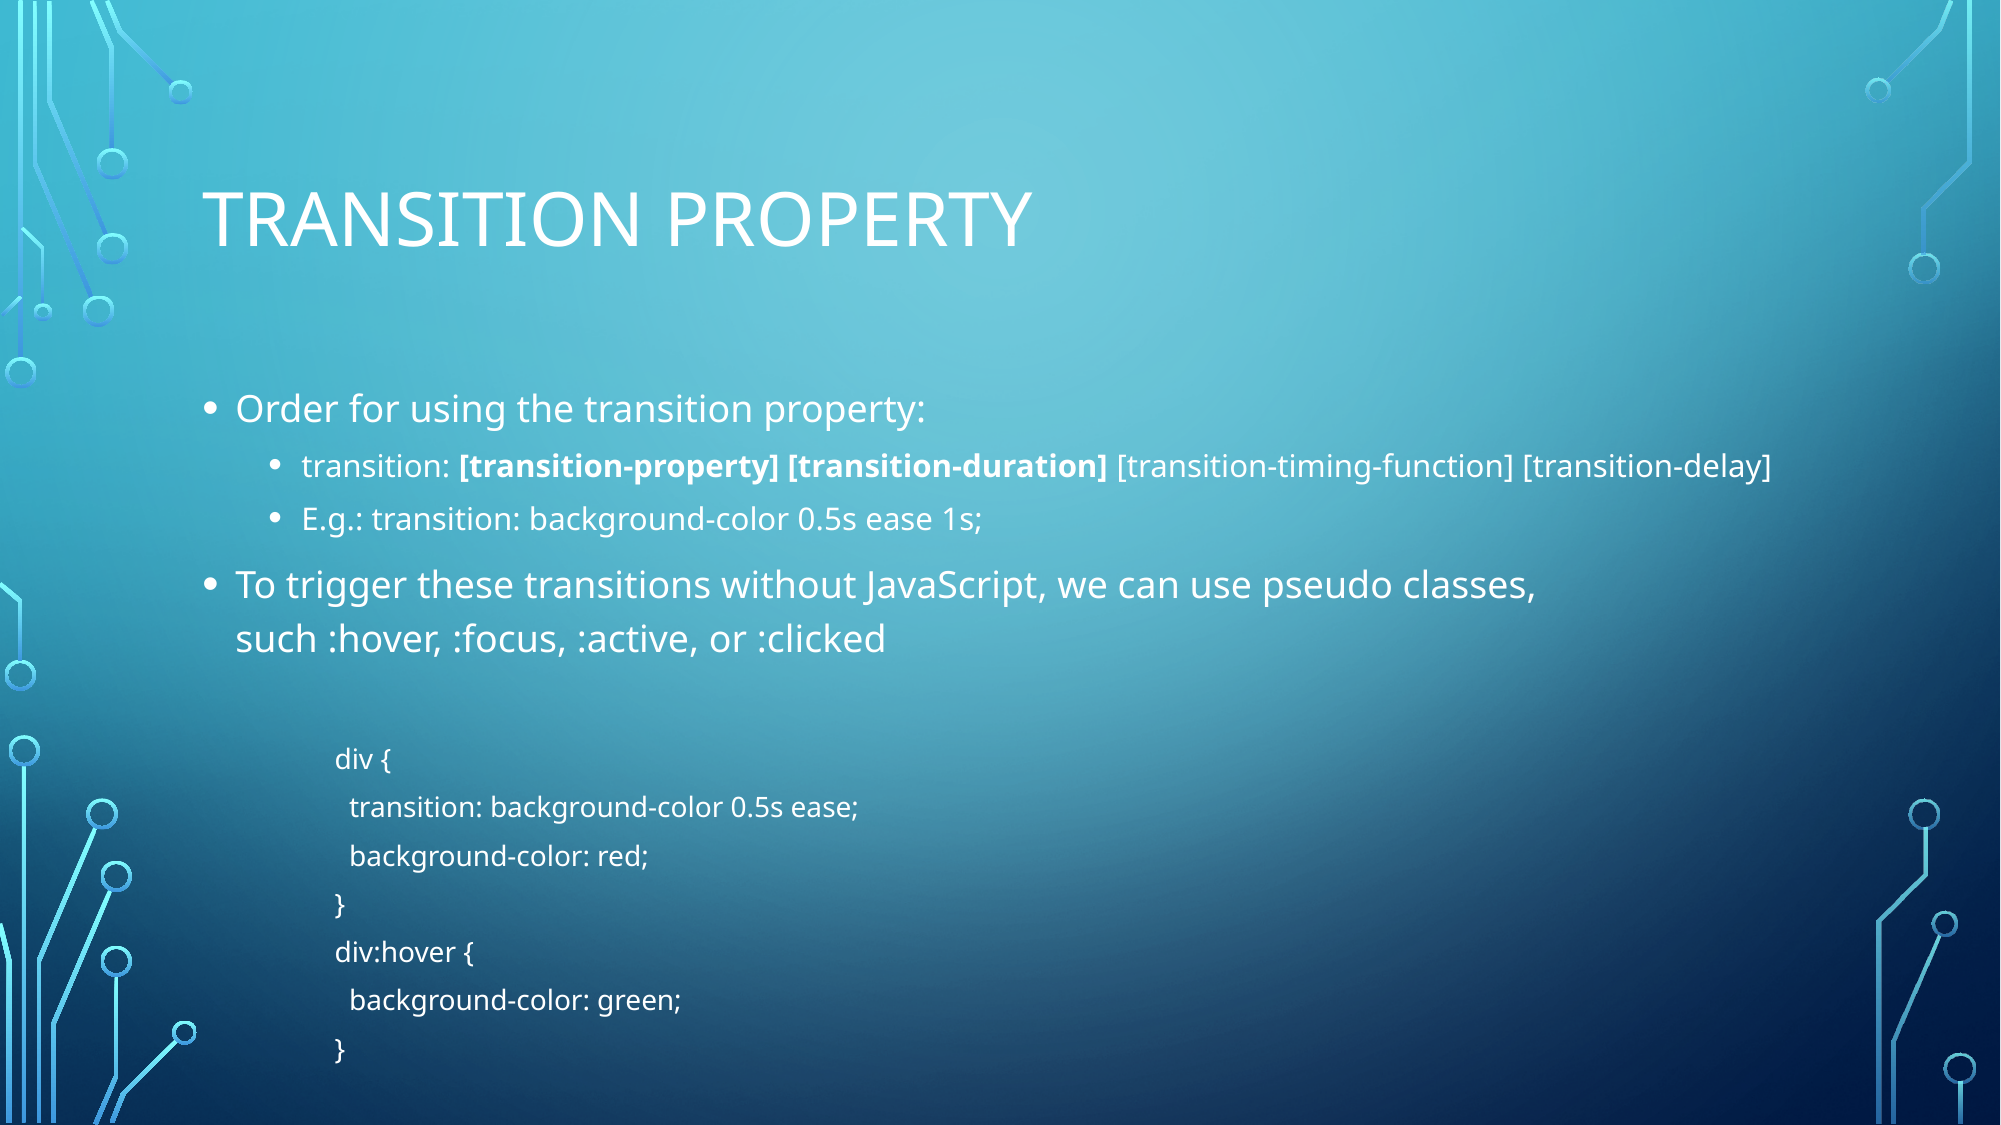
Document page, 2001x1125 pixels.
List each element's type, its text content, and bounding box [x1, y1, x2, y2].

list Order for using the transition property: transition: [transition-property] [transition-duration] [transition-timing-function] [transition-delay] E.g.: transition: background-color 0.5s ease 1s; To trigger these transitions without JavaScript, we can use pseudo classes, such :hover, :focus, :active, or :clicked div { transition: background-color 0.5s ease; background-color: red; } div:hover { background-color: green; } [187, 369, 1813, 1093]
title Transition Property [187, 101, 1813, 344]
